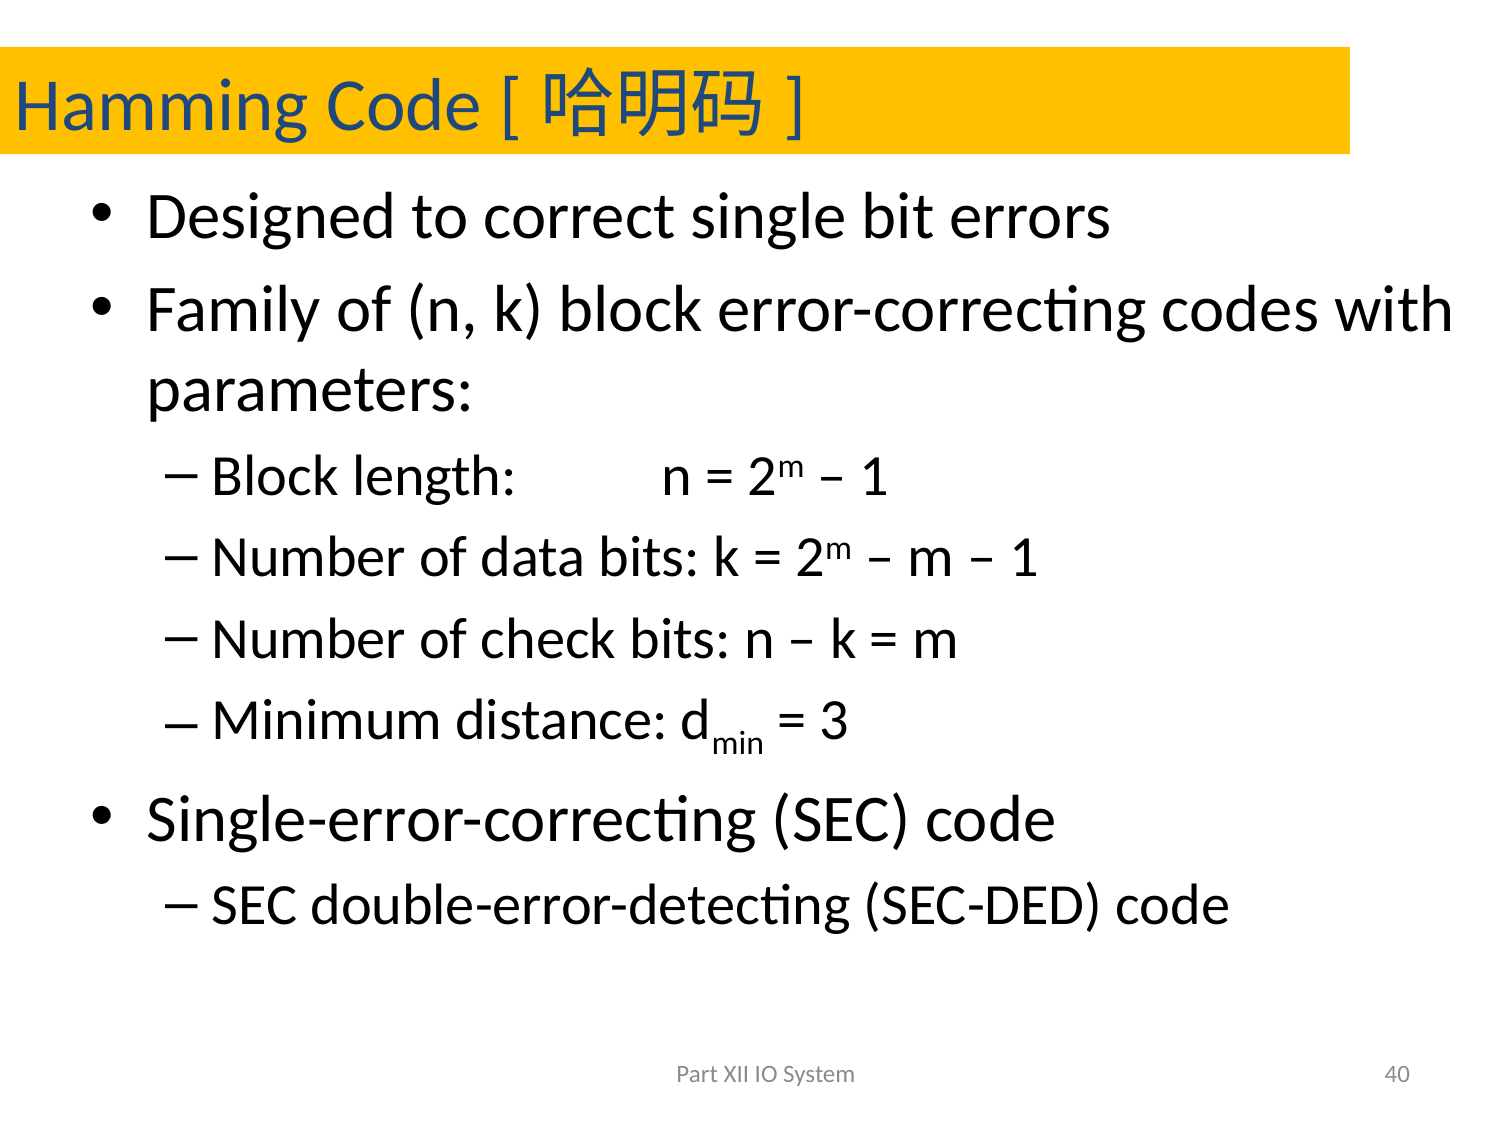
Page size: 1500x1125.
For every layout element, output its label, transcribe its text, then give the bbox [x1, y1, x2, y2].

list Designed to correct single bit errors Family of (n, k) block error-correcting codes with parameters: Block length: n = 2m – 1 Number of data bits: k = 2m – m – 1 Number of check bits: n – k = m Minimum distance: dmin = 3 Single-error-correcting (SEC) code SEC double-error-detecting (SEC-DED) code [75, 164, 1500, 1005]
footer Part XII IO System [512, 1042, 1020, 1103]
slide_number 40 [1074, 1042, 1425, 1103]
title Hamming Code [哈明码] [0, 46, 1350, 155]
